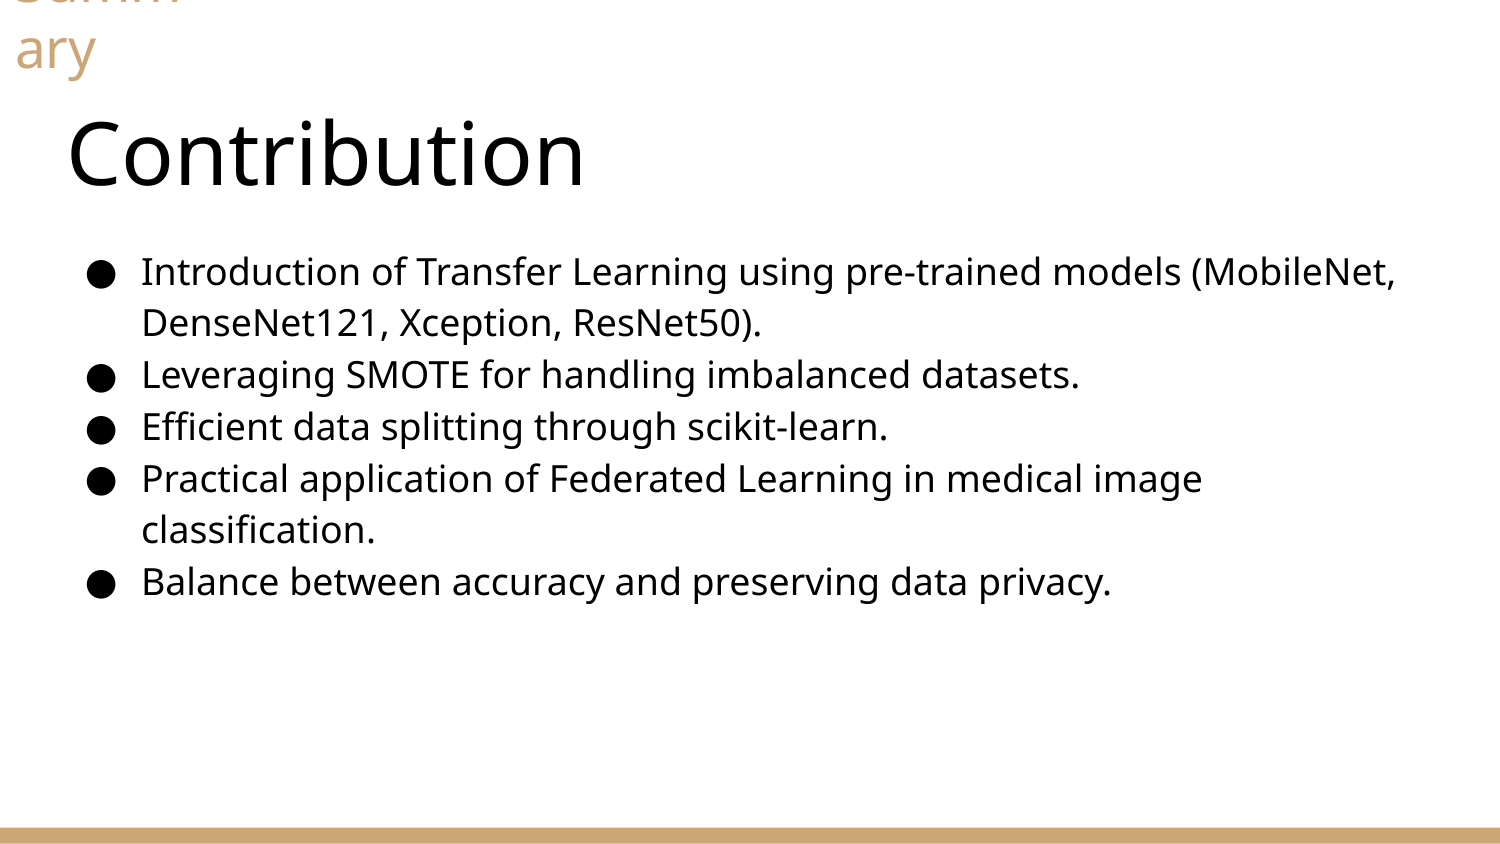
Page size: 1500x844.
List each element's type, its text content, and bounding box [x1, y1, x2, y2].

title Contribution [51, 82, 1449, 219]
list Introduction of Transfer Learning using pre-trained models (MobileNet, DenseNet121, Xception, ResNet50). Leveraging SMOTE for handling imbalanced datasets. Efficient data splitting through scikit-learn. Practical application of Federated Learning in medical image classification. Balance between accuracy and preserving data privacy. [51, 226, 1449, 777]
title Summary [0, 24, 203, 95]
